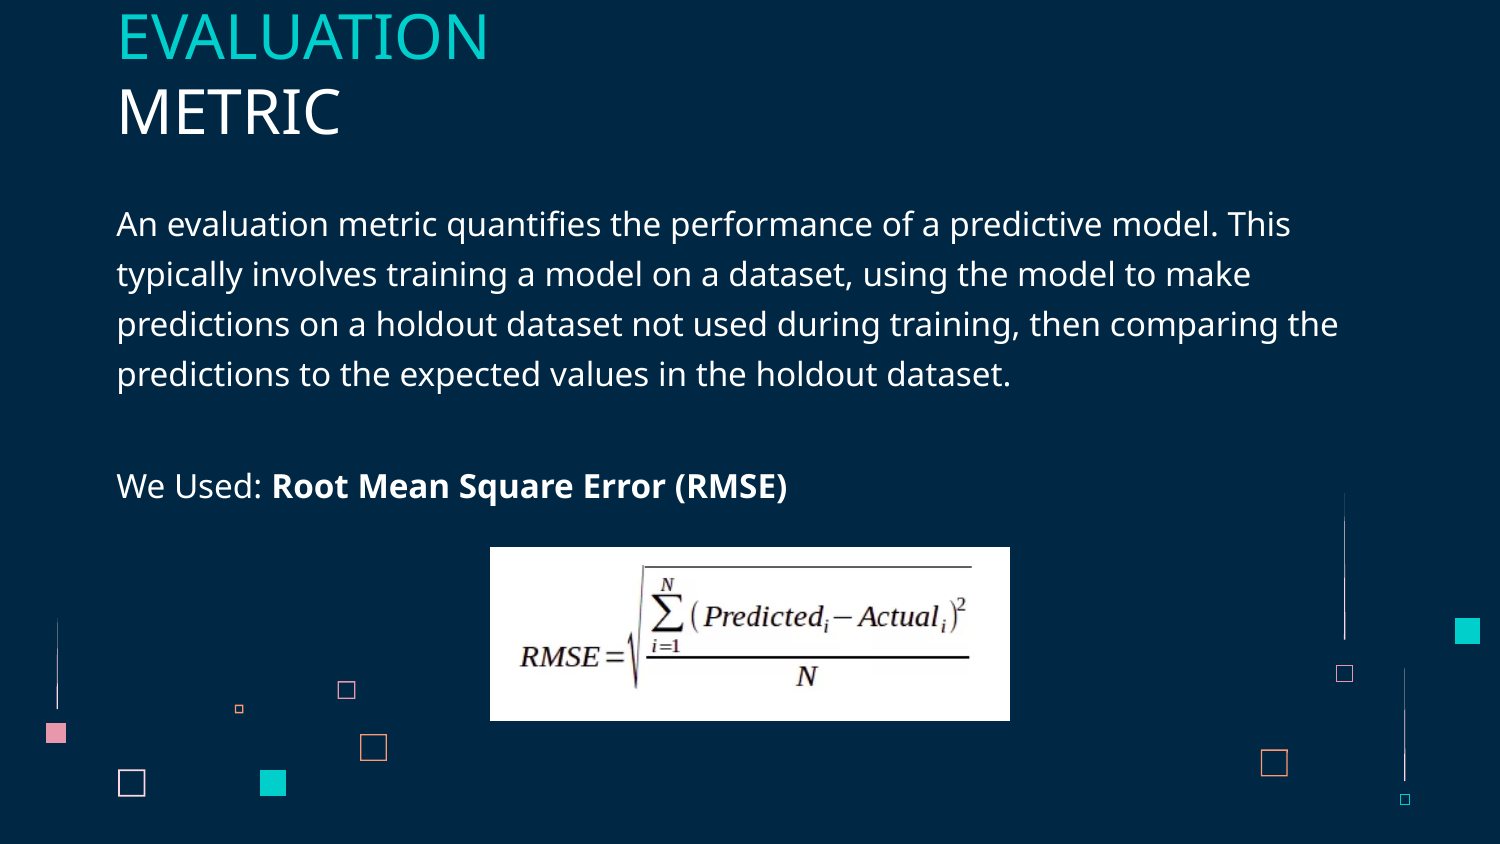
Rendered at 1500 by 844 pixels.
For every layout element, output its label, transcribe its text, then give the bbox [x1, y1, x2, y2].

list An evaluation metric quantifies the performance of a predictive model. This typically involves training a model on a dataset, using the model to make predictions on a holdout dataset not used during training, then comparing the predictions to the expected values in the holdout dataset. [101, 177, 1372, 521]
picture [490, 547, 1010, 721]
title EVALUATION METRIC [101, 67, 621, 163]
text_box We Used: Root Mean Square Error (RMSE) [101, 450, 1305, 520]
